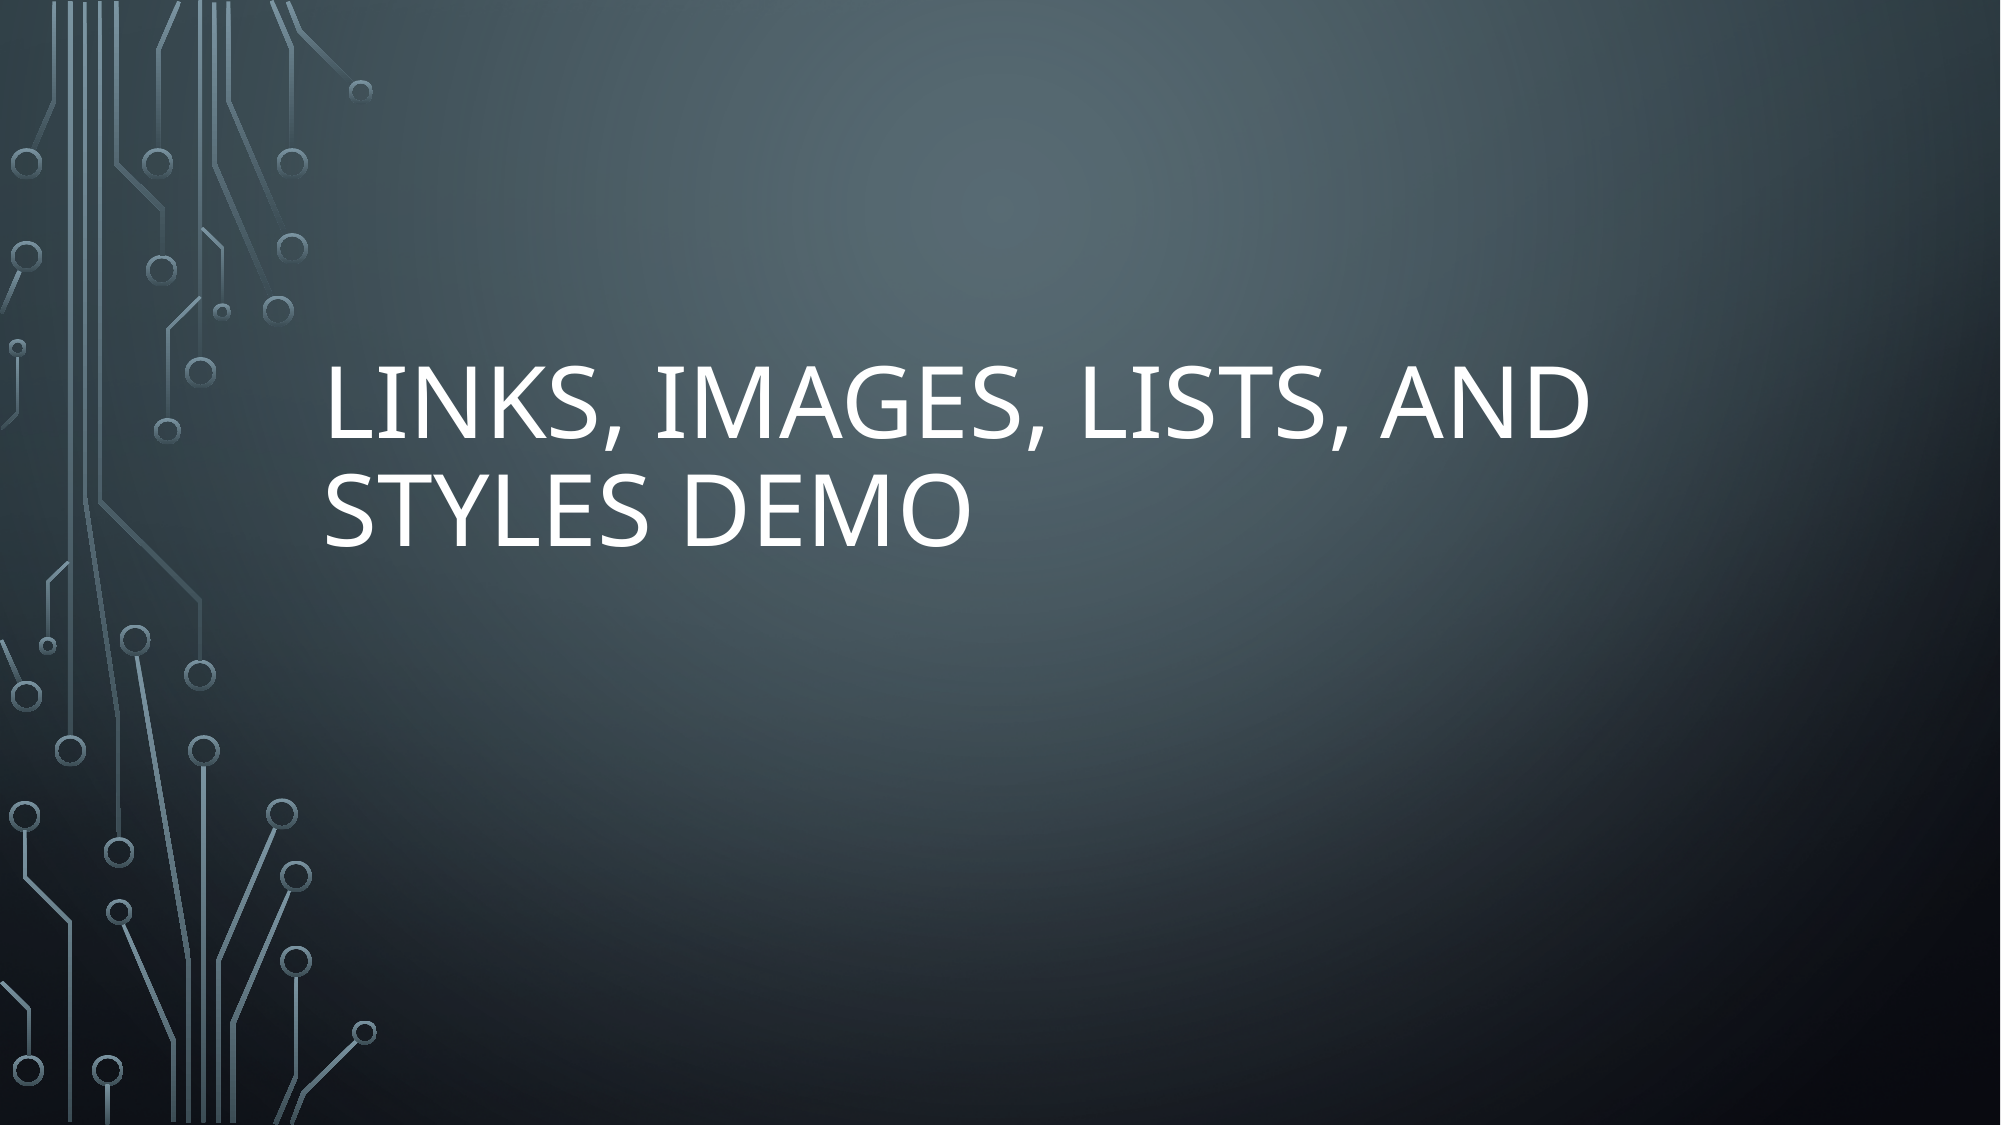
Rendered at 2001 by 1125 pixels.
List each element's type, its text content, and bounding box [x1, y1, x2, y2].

title links, Images, LISTS, and Styles Demo [307, 184, 1750, 576]
